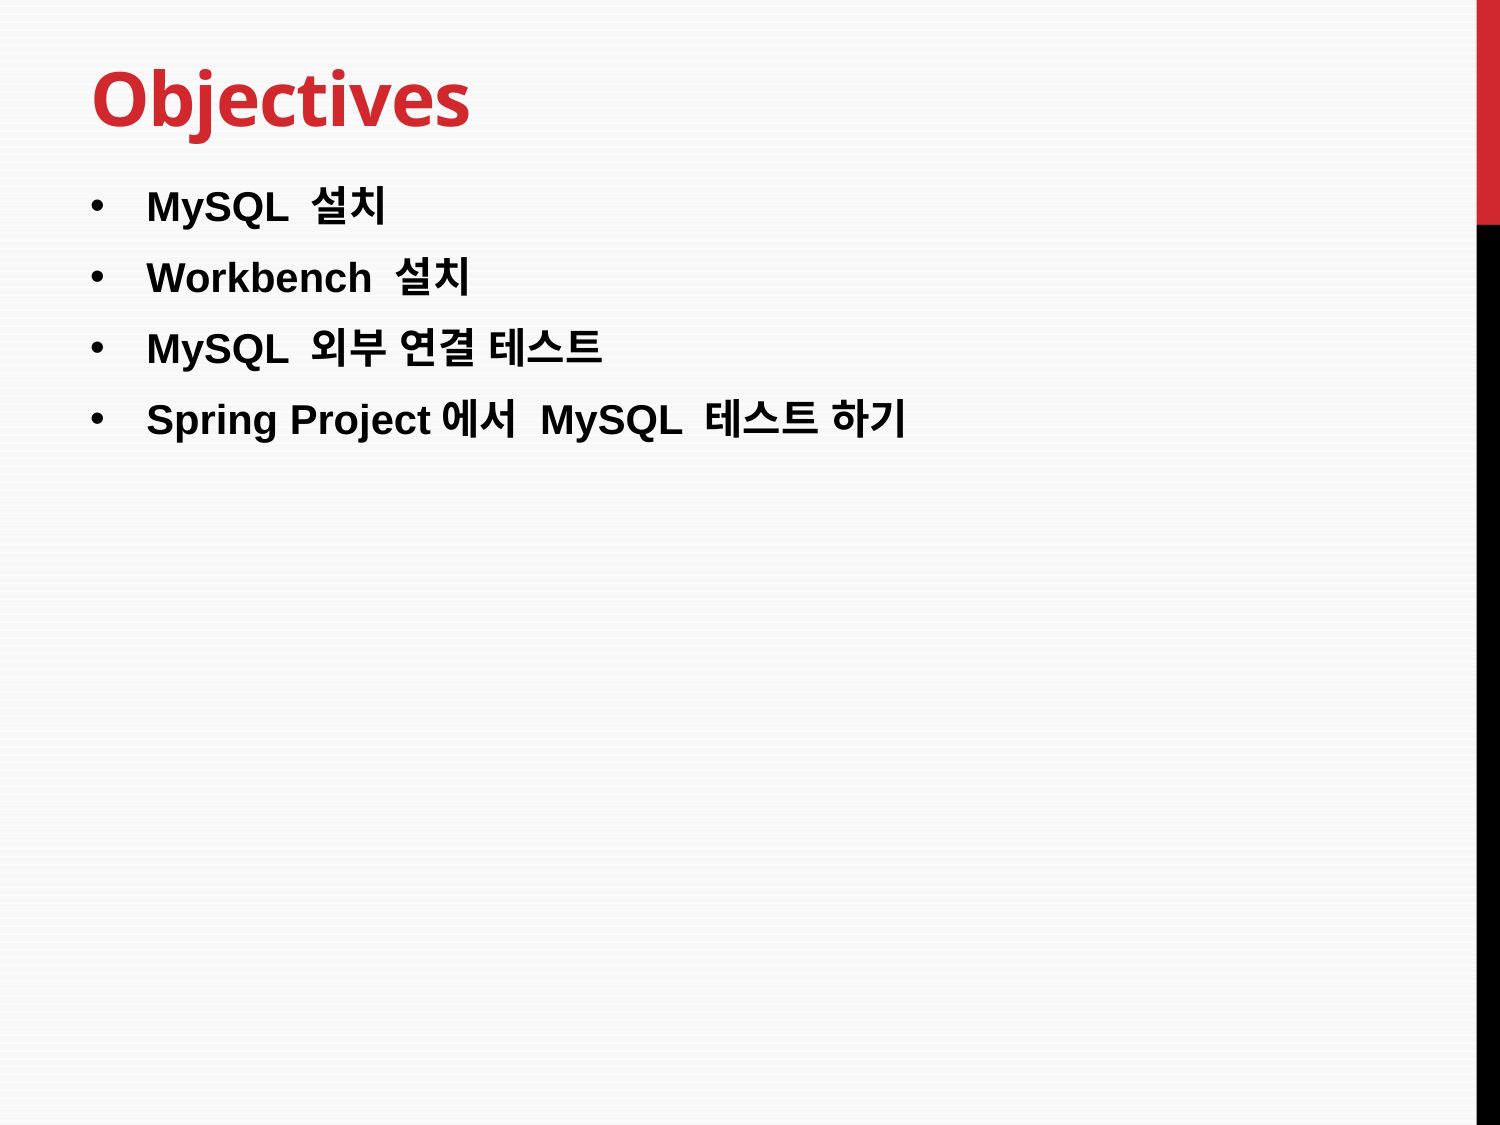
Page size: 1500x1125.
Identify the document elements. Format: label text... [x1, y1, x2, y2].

title Objectives [75, 25, 1329, 149]
list MySQL 설치 Workbench 설치 MySQL 외부 연결 테스트 Spring Project에서 MySQL 테스트 하기 [75, 172, 1325, 1005]
